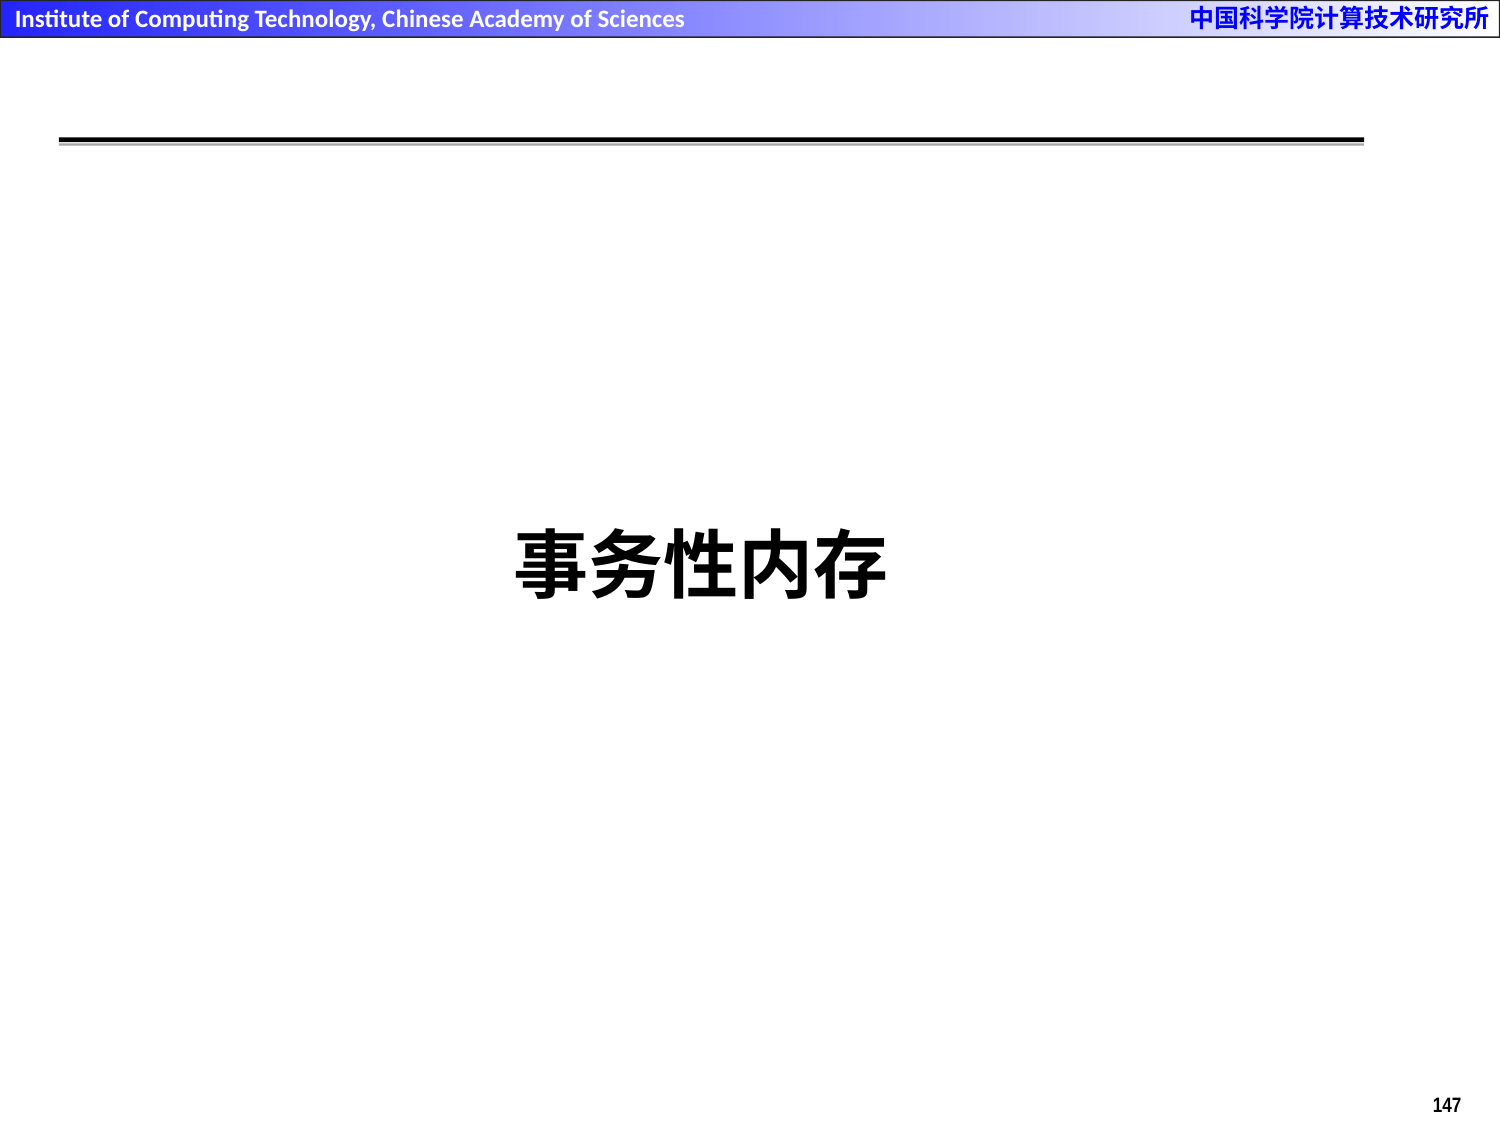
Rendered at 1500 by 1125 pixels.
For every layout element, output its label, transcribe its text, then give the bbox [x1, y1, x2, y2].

text_box b [415, 2, 419, 13]
title 事务性内存 [49, 520, 1353, 605]
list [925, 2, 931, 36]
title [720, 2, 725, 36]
text_box b [415, 16, 419, 36]
text_box [615, 26, 619, 36]
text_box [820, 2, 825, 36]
text_box [615, 2, 619, 16]
text_box P3 [515, 2, 519, 36]
